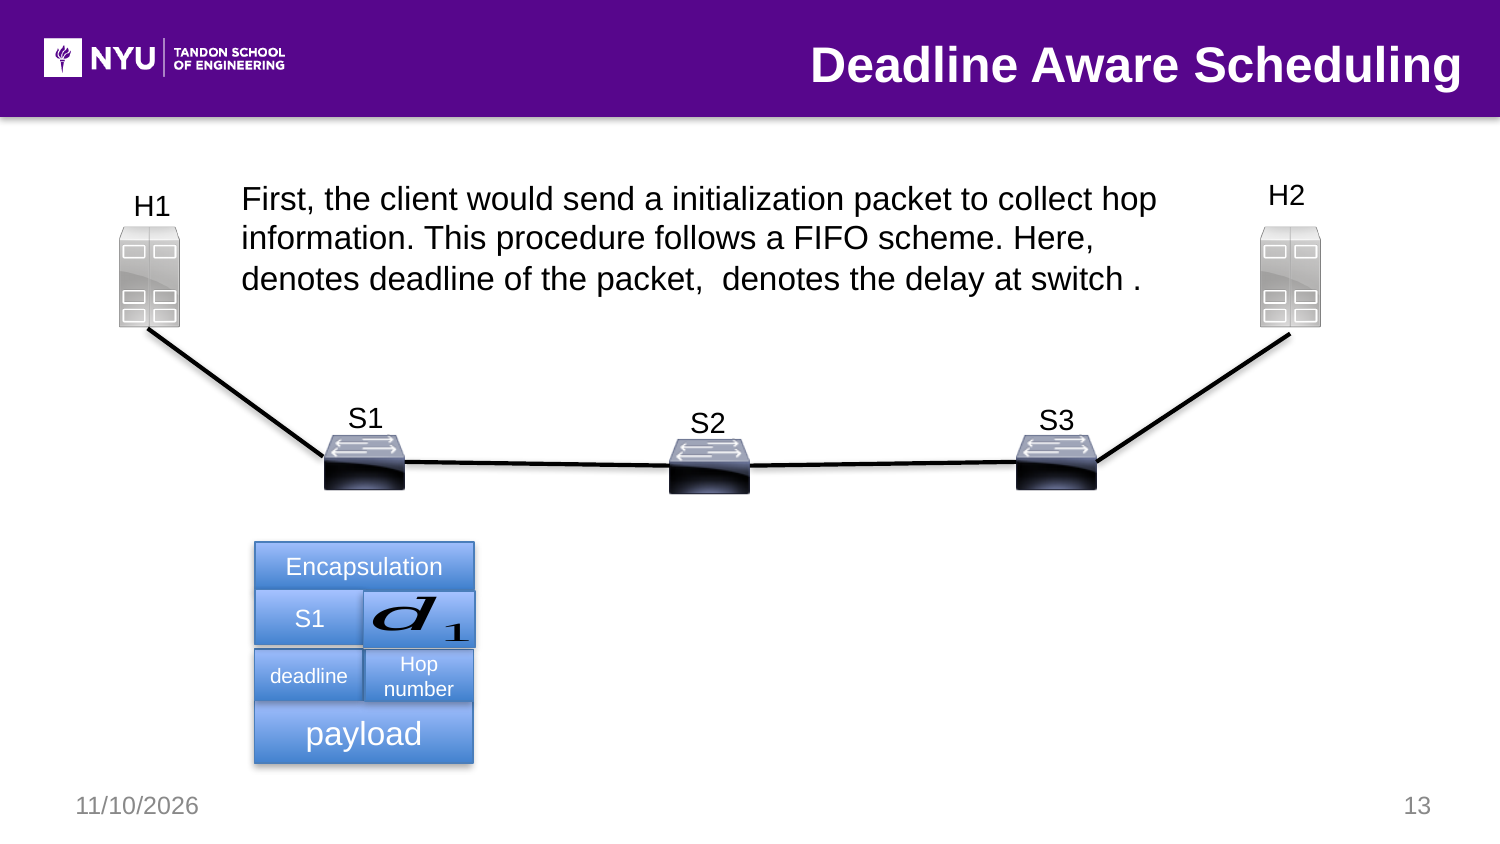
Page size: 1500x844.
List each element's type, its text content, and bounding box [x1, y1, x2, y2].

text_box S1 [333, 392, 399, 420]
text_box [1096, 333, 1291, 463]
slide_number 13 [1096, 782, 1447, 828]
text_box H2 [1253, 168, 1321, 217]
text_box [254, 541, 475, 764]
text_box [404, 461, 671, 466]
picture [1016, 421, 1097, 503]
picture [44, 38, 285, 77]
text_box S2 [675, 397, 741, 424]
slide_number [60, 782, 411, 828]
picture [1232, 218, 1348, 334]
text_box S3 [1024, 393, 1090, 420]
picture [91, 218, 207, 334]
picture [669, 425, 751, 506]
text_box H1 [118, 180, 186, 217]
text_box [147, 328, 324, 457]
picture [324, 421, 405, 503]
list Deadline Aware Scheduling [337, 25, 1463, 101]
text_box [749, 461, 1017, 466]
